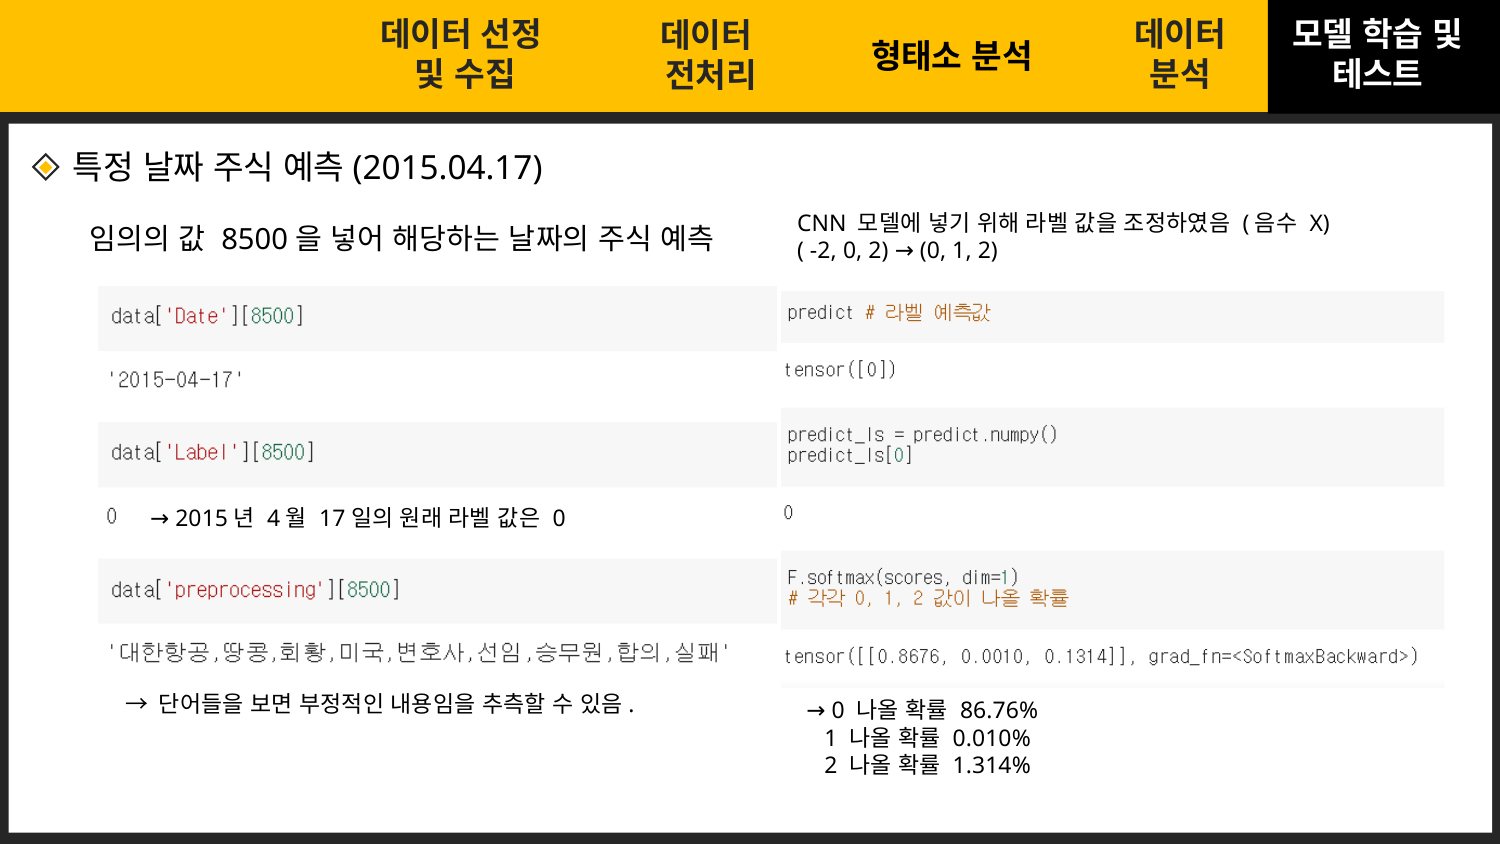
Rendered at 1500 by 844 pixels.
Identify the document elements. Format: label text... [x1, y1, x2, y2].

text_box [0, 0, 1266, 114]
text_box CNN 모델에 넣기 위해 라벨 값을 조정하였음 (음수 X) ( -2, 0, 2) → (0, 1, 2) [782, 200, 1386, 271]
text_box 데이터 선정 및 수집 [326, 6, 594, 101]
text_box → 0 나올 확률 86.76% 1 나올 확률 0.010% 2 나올 확률 1.314% [791, 696, 1176, 786]
text_box 특정 날짜 주식 예측(2015.04.17) [42, 139, 791, 194]
text_box 임의의 값 8500을 넣어 해당하는 날짜의 주식 예측 [75, 213, 777, 263]
text_box 형태소 분석 [826, 27, 1077, 83]
text_box 데이터 전처리 [594, 6, 827, 102]
text_box [1266, 0, 1500, 116]
text_box [7, 122, 1494, 835]
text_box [32, 154, 59, 180]
picture [97, 286, 777, 678]
text_box → 단어들을 보면 부정적인 내용임을 추측할 수 있음. [110, 685, 695, 725]
picture [780, 291, 1445, 688]
text_box 모델 학습 및 테스트 [1273, 6, 1483, 101]
text_box 데이터 분석 [1087, 6, 1273, 101]
